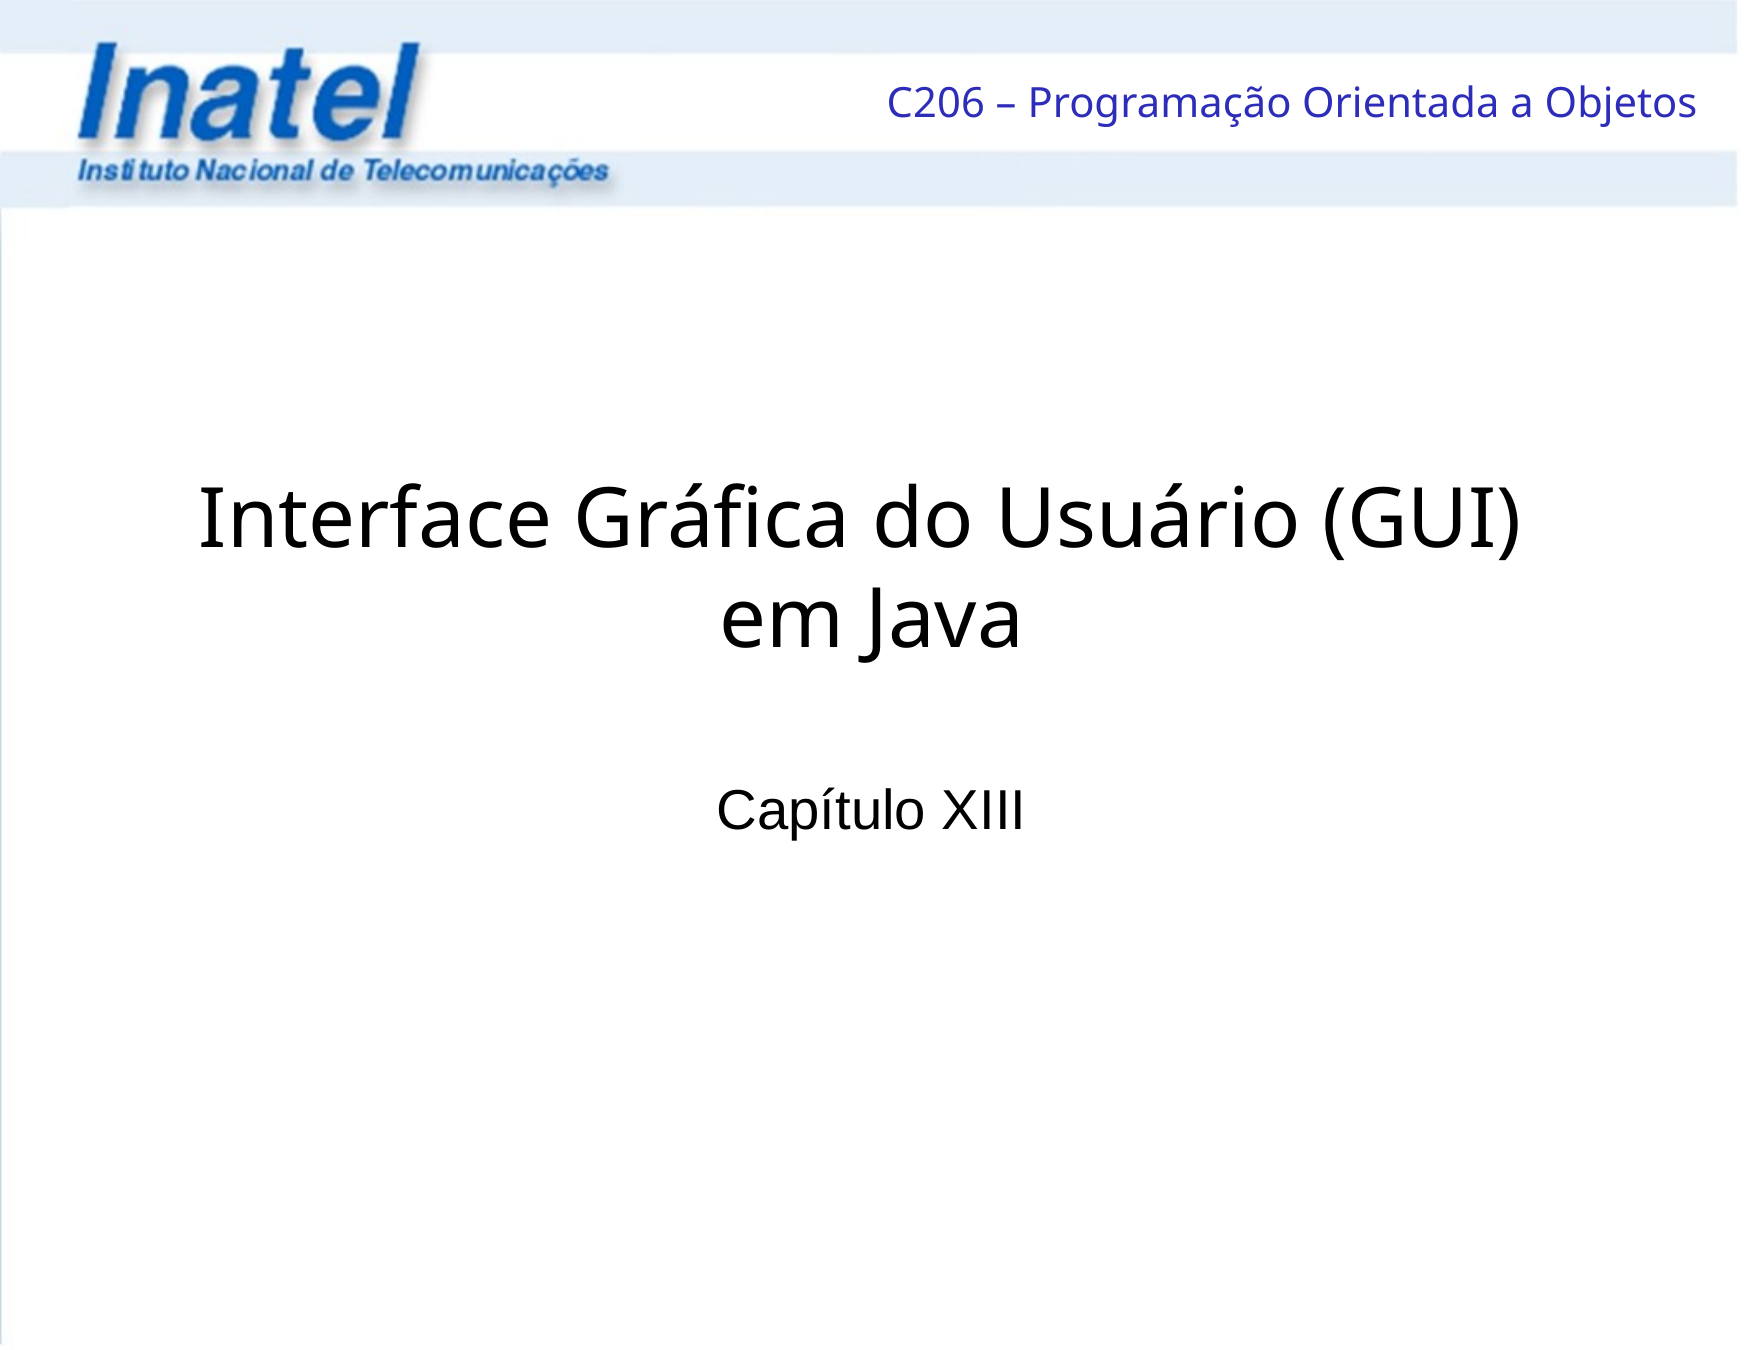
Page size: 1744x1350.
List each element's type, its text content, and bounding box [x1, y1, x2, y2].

picture [0, 0, 1744, 1350]
text_box Interface Gráfica do Usuário (GUI) em Java [130, 419, 1613, 709]
text_box Capítulo XIII [261, 765, 1482, 1110]
